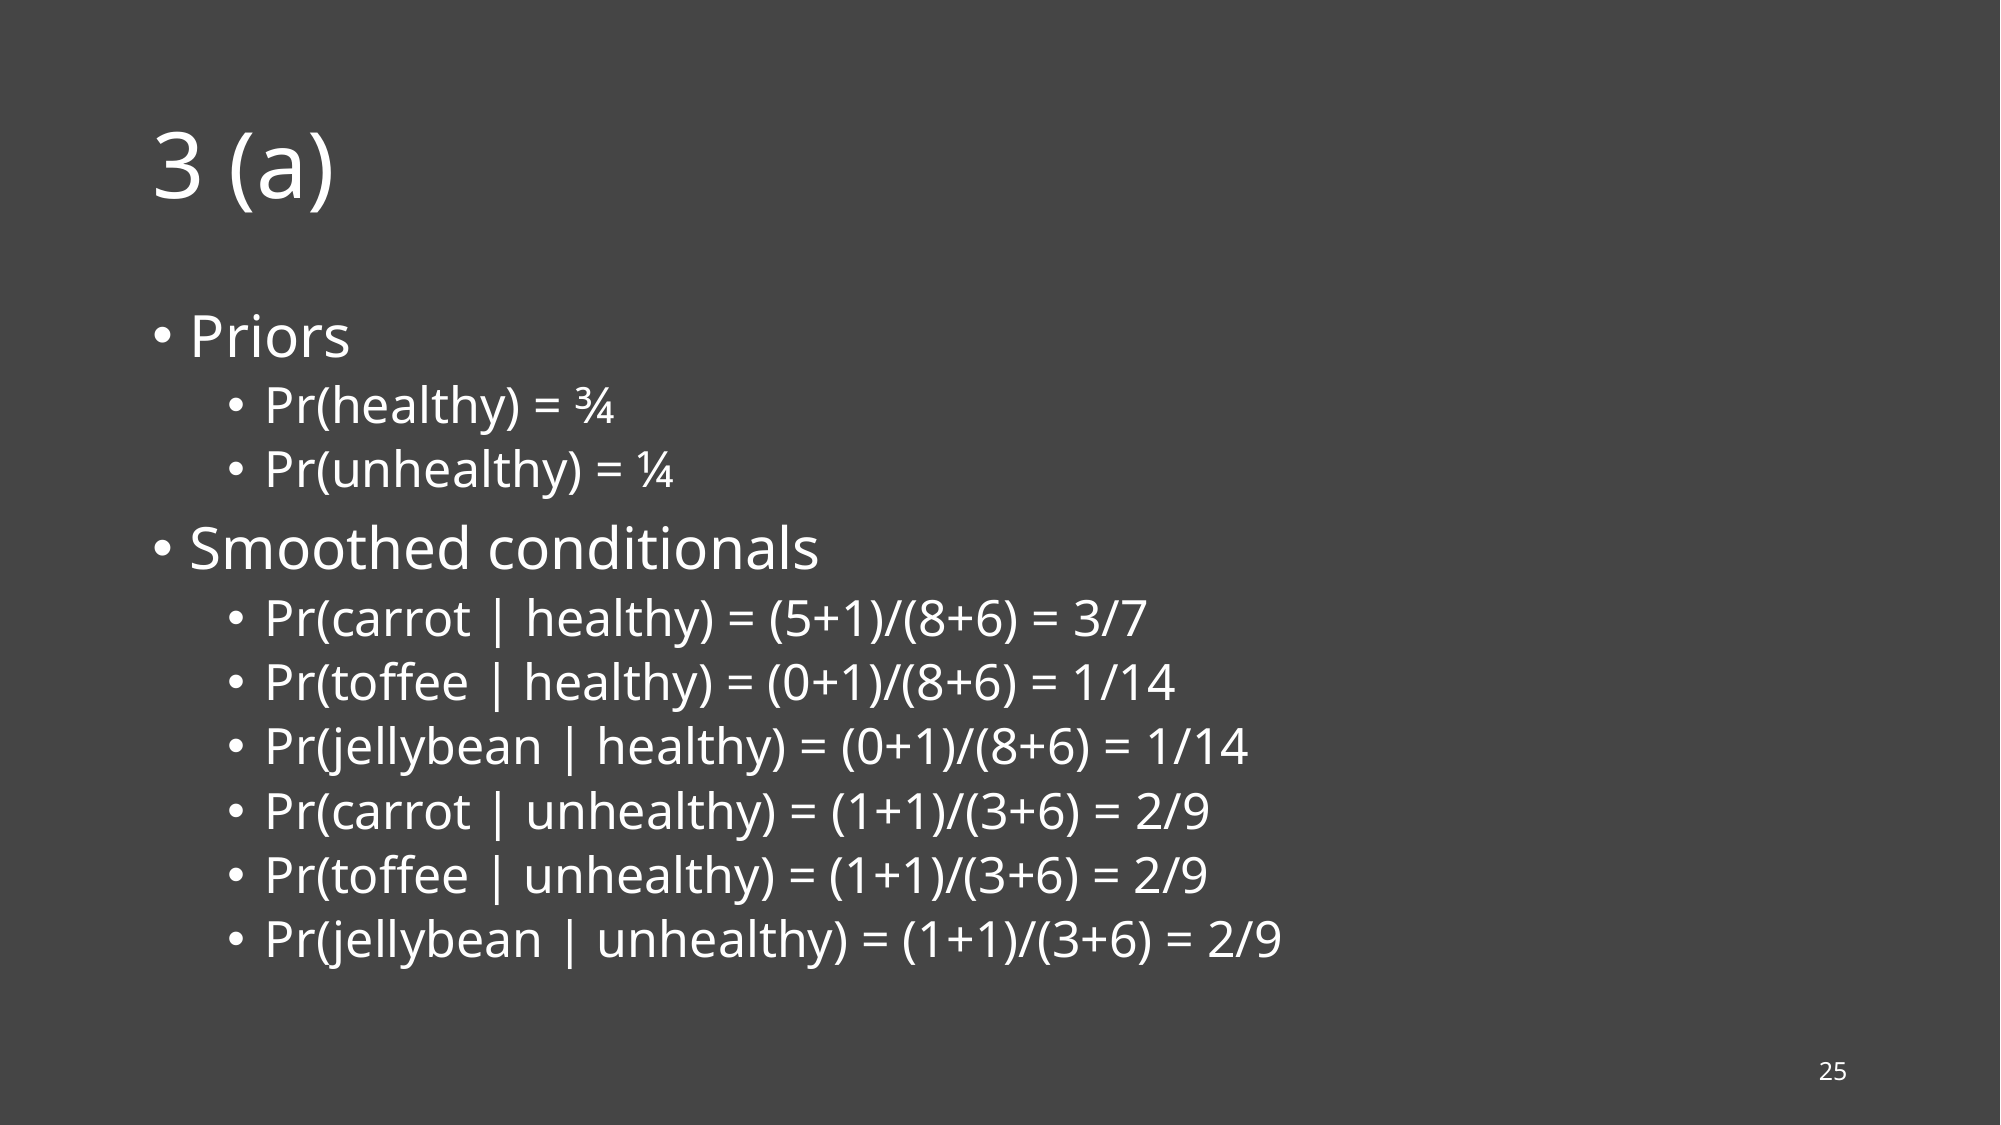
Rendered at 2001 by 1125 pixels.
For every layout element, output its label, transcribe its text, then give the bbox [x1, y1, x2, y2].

title 3 (a) [137, 59, 1863, 278]
slide_number 25 [1412, 1042, 1863, 1103]
list Priors Pr(healthy) = ¾ Pr(unhealthy) = ¼ Smoothed conditionals Pr(carrot | healthy) = (5+1)/(8+6) = 3/7 Pr(toffee | healthy) = (0+1)/(8+6) = 1/14 Pr(jellybean | healthy) = (0+1)/(8+6) = 1/14 Pr(carrot | unhealthy) = (1+1)/(3+6) = 2/9 Pr(toffee | unhealthy) = (1+1)/(3+6) = 2/9 Pr(jellybean | unhealthy) = (1+1)/(3+6) = 2/9 [137, 299, 1863, 1014]
